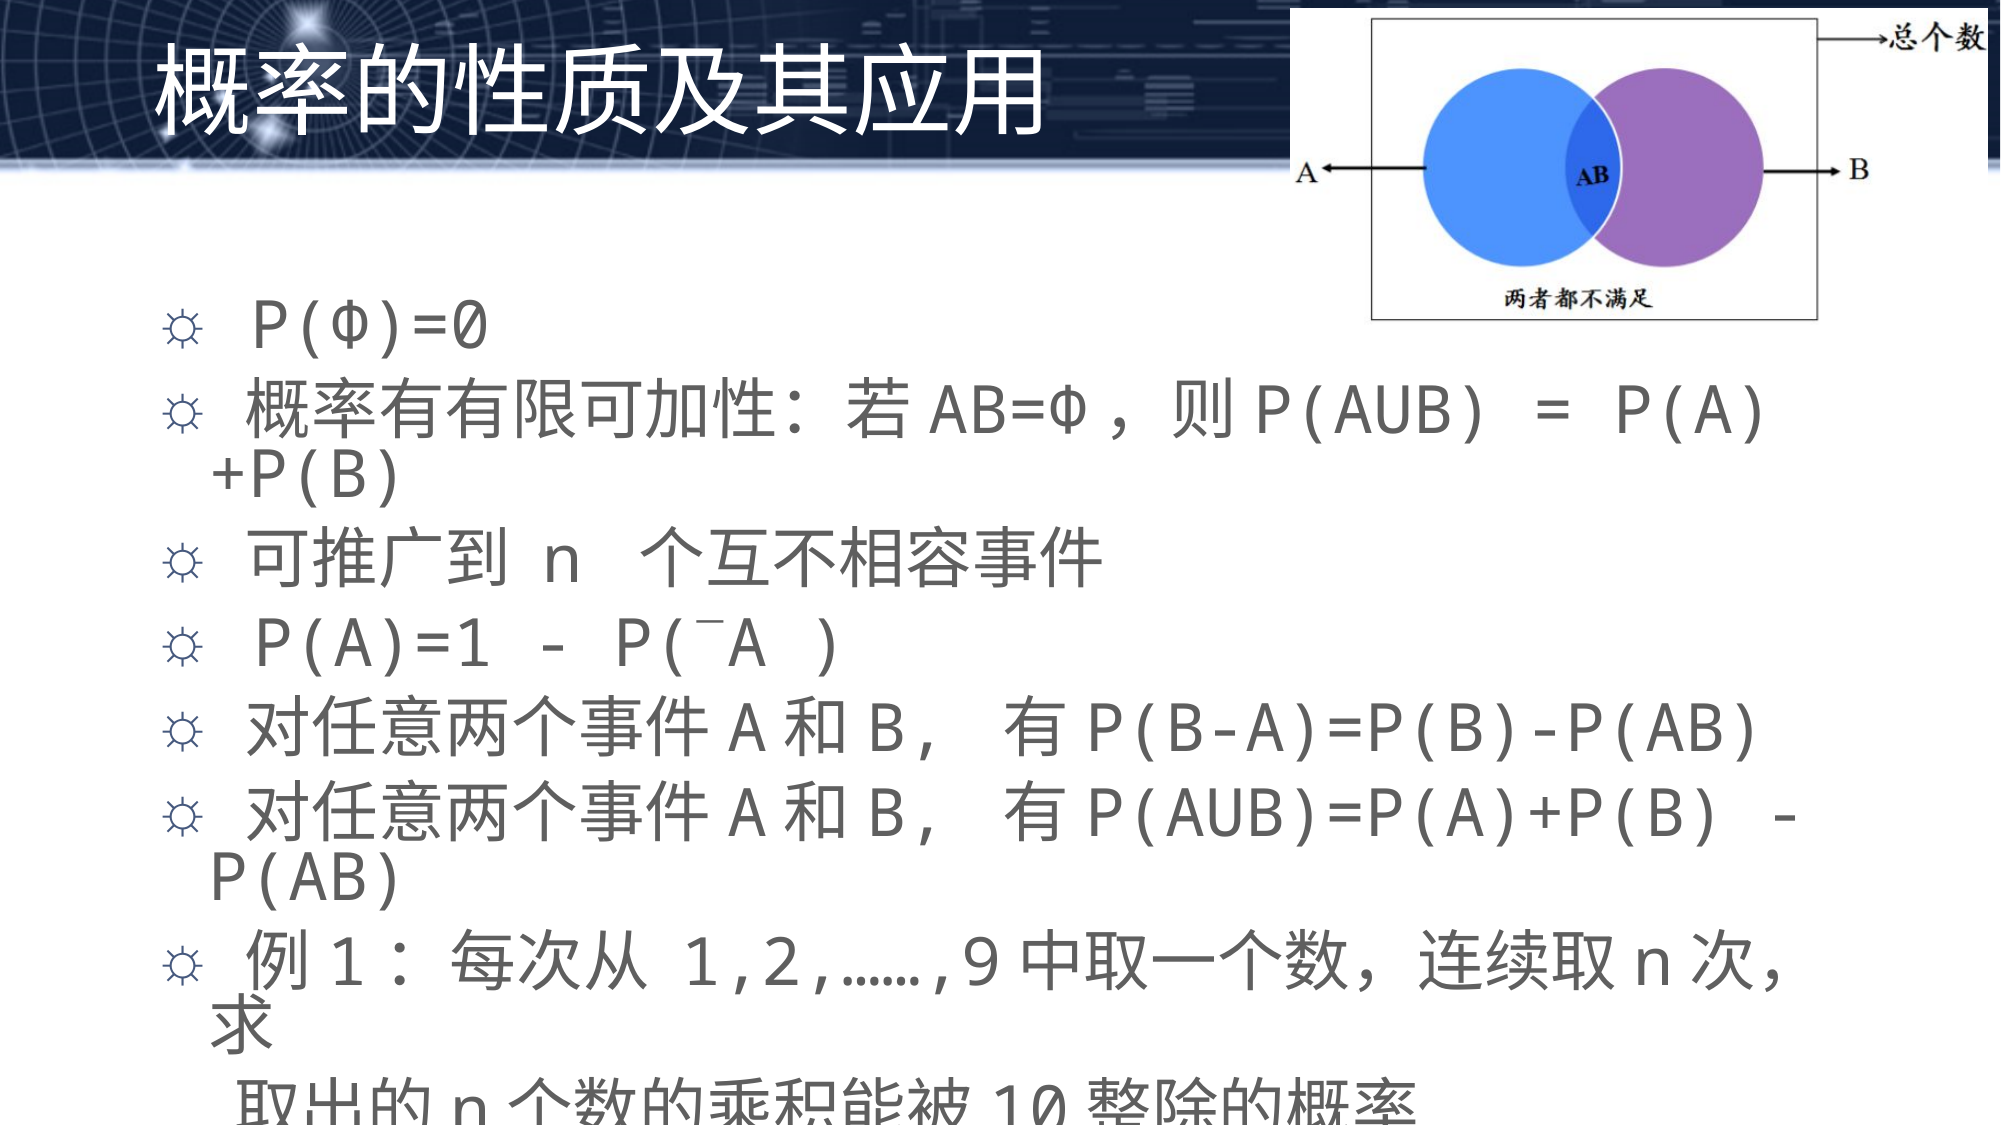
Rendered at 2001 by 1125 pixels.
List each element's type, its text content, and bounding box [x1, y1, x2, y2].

picture [0, 0, 2001, 1125]
list P(Φ)=0 概率有有限可加性：若AB=Φ，则P(AUB) = P(A)+P(B) 可推广到 n 个互不相容事件 P(A)=1 - P(A ) 对任意两个事件A和B, 有P(B-A)=P(B)-P(AB) 对任意两个事件A和B, 有P(AUB)=P(A)+P(B) - P(AB) 例1：每次从 1,2,……,9中取一个数，连续取n次，求 取出的n个数的乘积能被10整除的概率 [137, 188, 1870, 1014]
title 概率的性质及其应用 [137, 29, 1290, 161]
